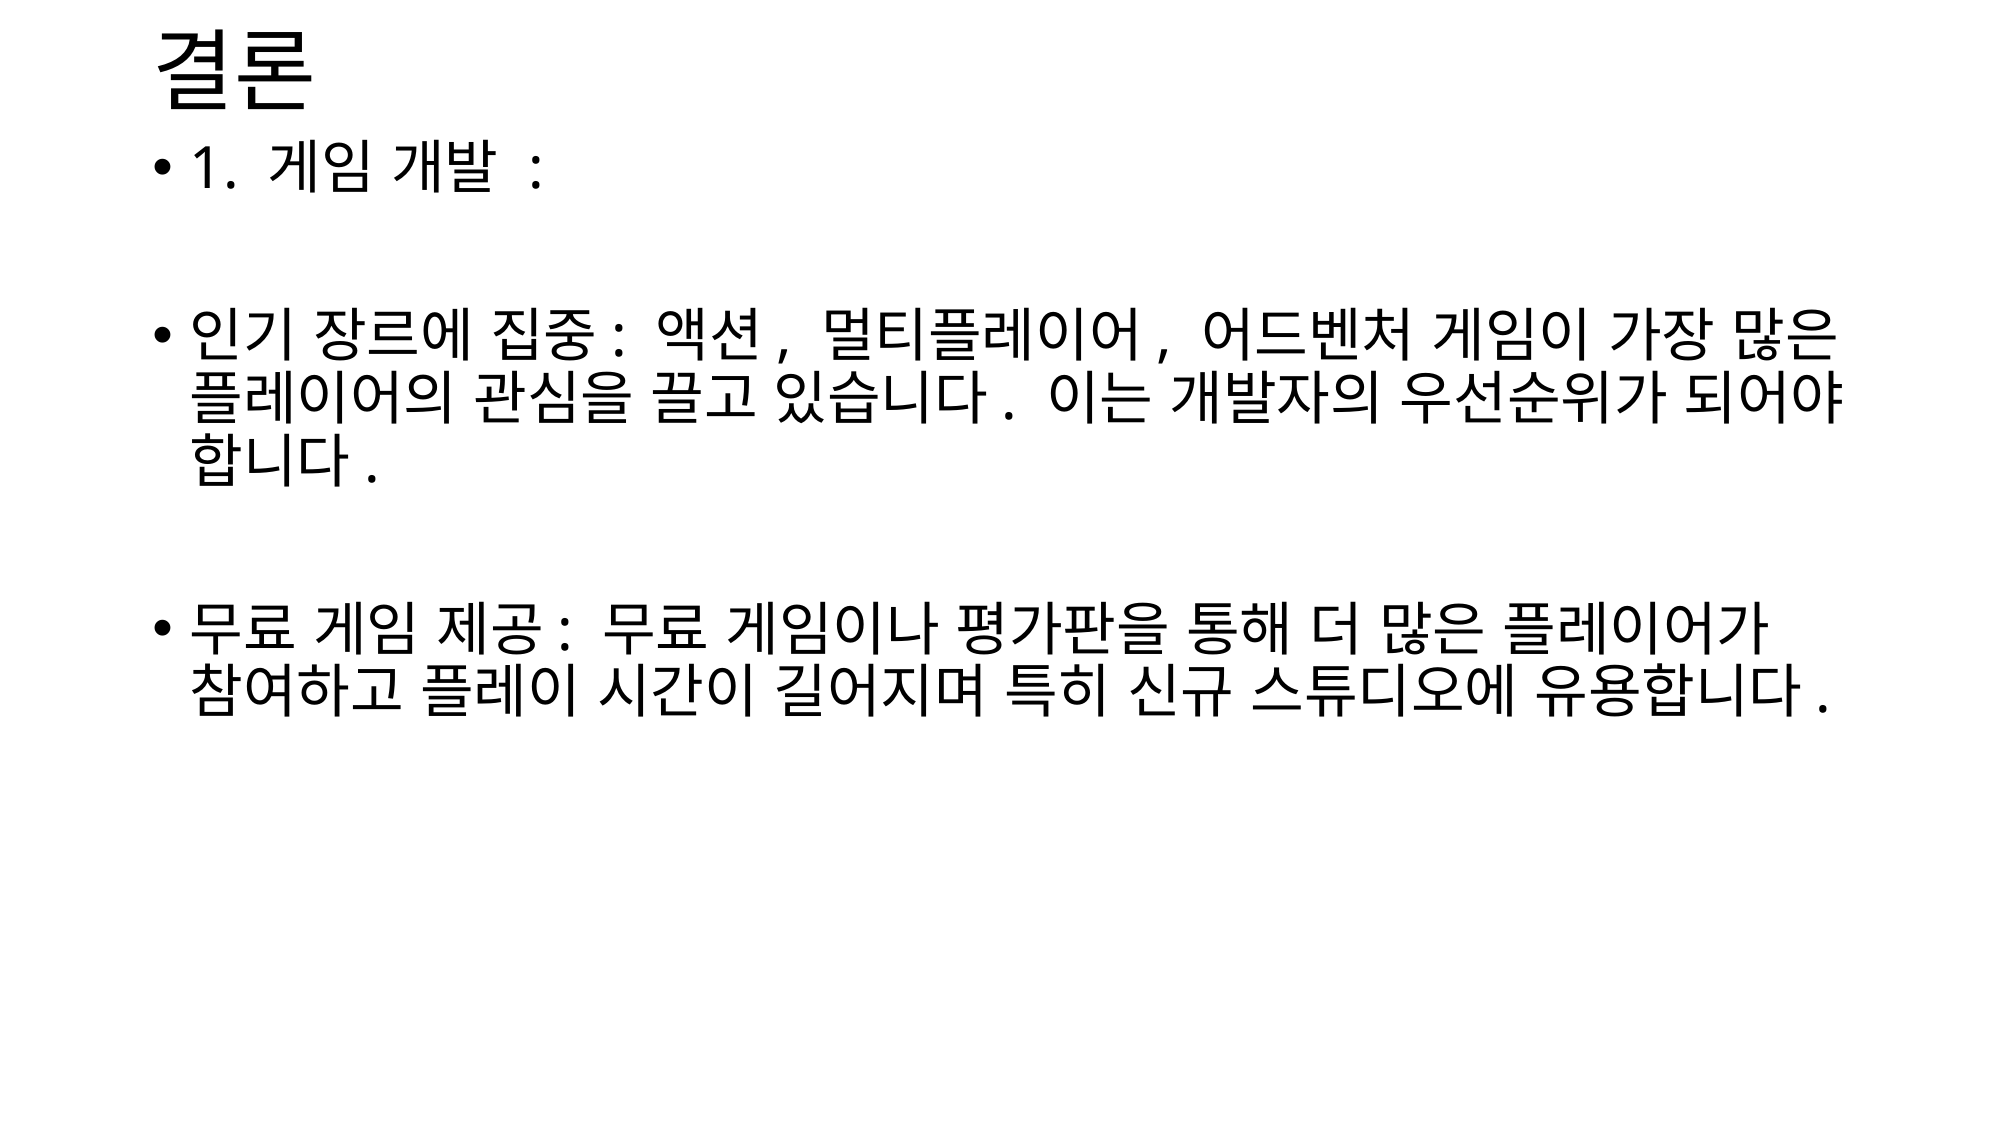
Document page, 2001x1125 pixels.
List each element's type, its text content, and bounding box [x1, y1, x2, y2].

list 1. 게임 개발 : 인기 장르에 집중: 액션, 멀티플레이어, 어드벤처 게임이 가장 많은 플레이어의 관심을 끌고 있습니다. 이는 개발자의 우선순위가 되어야 합니다. 무료 게임 제공: 무료 게임이나 평가판을 통해 더 많은 플레이어가 참여하고 플레이 시간이 길어지며 특히 신규 스튜디오에 유용합니다. [137, 130, 1863, 1014]
title 결론 [137, 19, 1863, 130]
